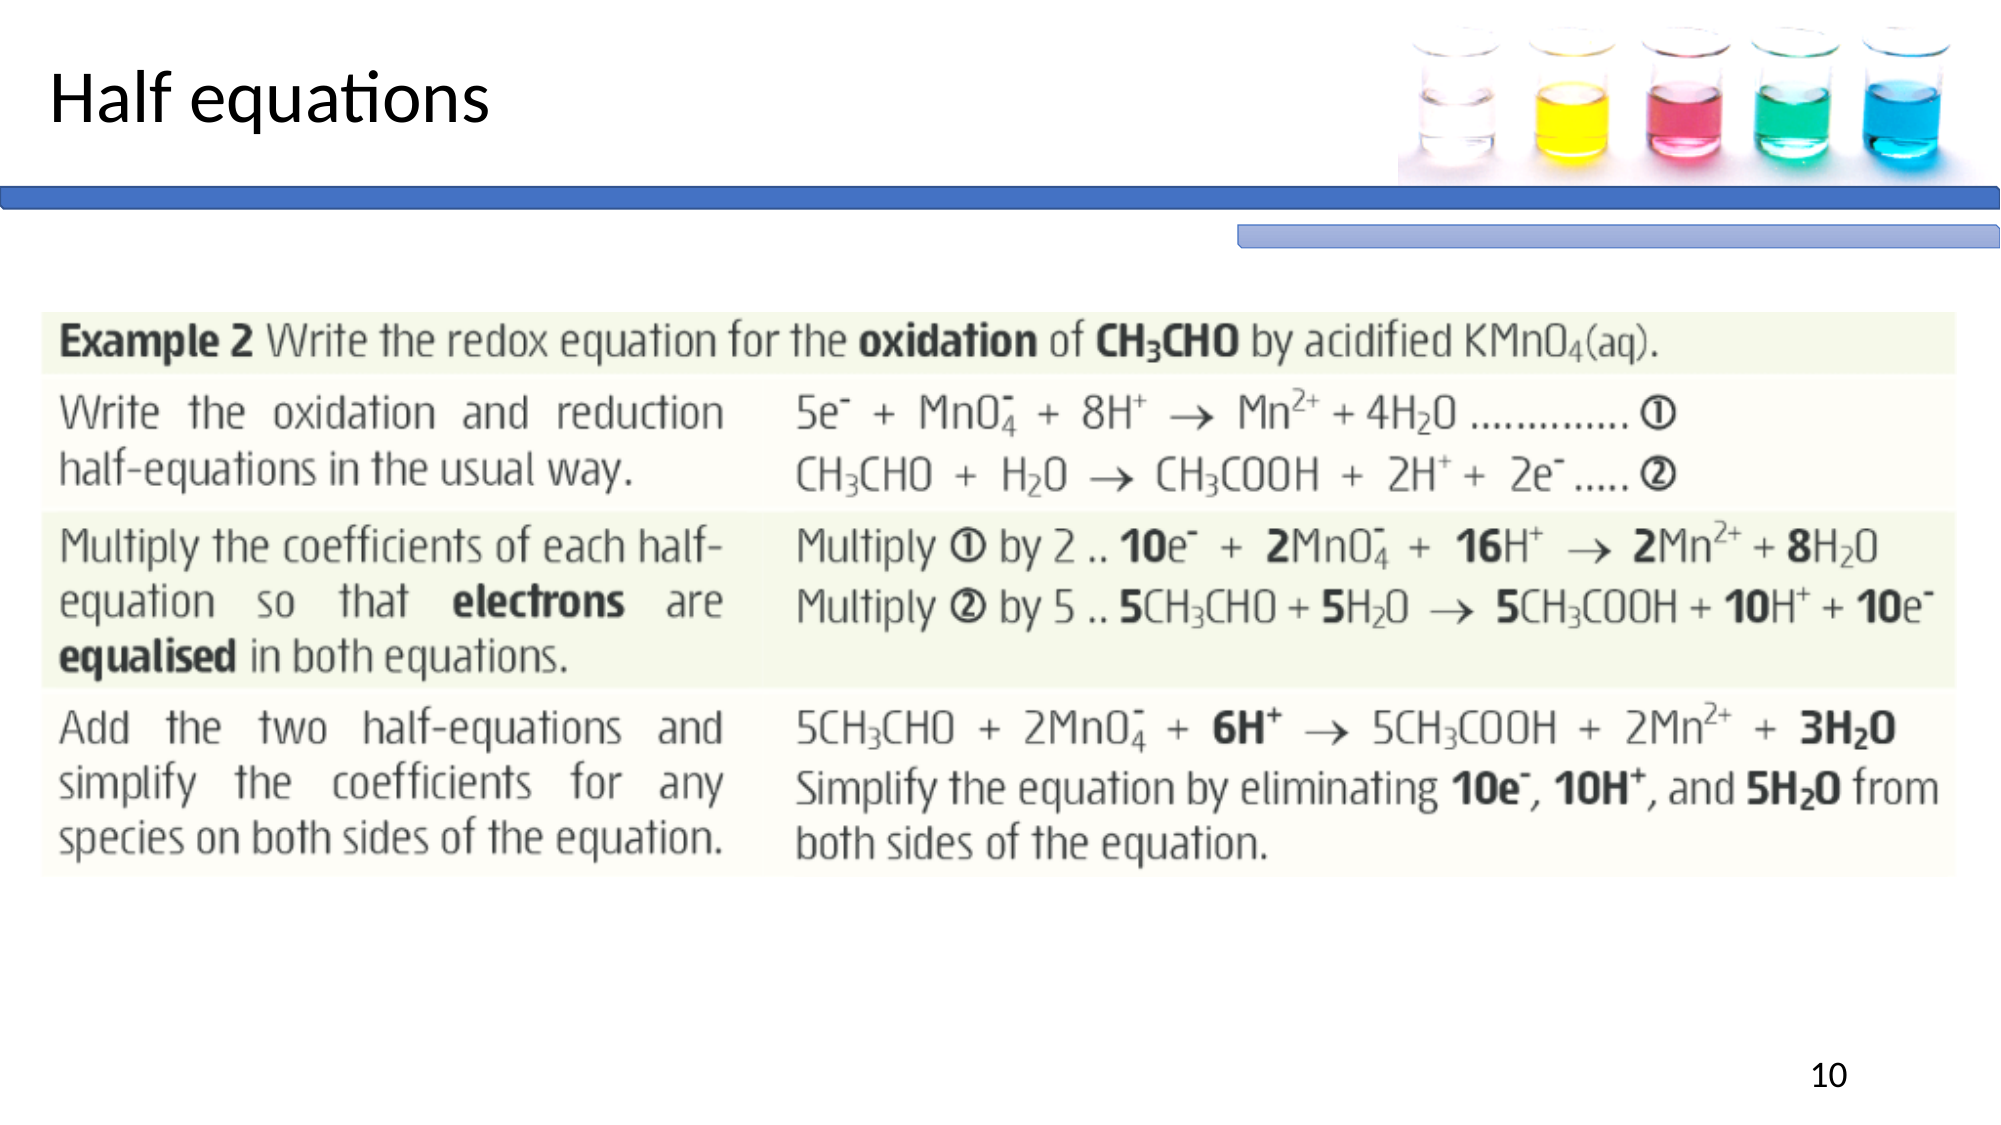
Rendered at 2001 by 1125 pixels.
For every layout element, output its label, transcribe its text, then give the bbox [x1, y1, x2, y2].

slide_number 10 [1412, 1042, 1863, 1103]
text_box Half equations [34, 40, 1324, 146]
picture [34, 312, 1957, 877]
picture [1398, 0, 2000, 187]
text_box [0, 185, 2000, 210]
text_box [1237, 224, 2000, 249]
